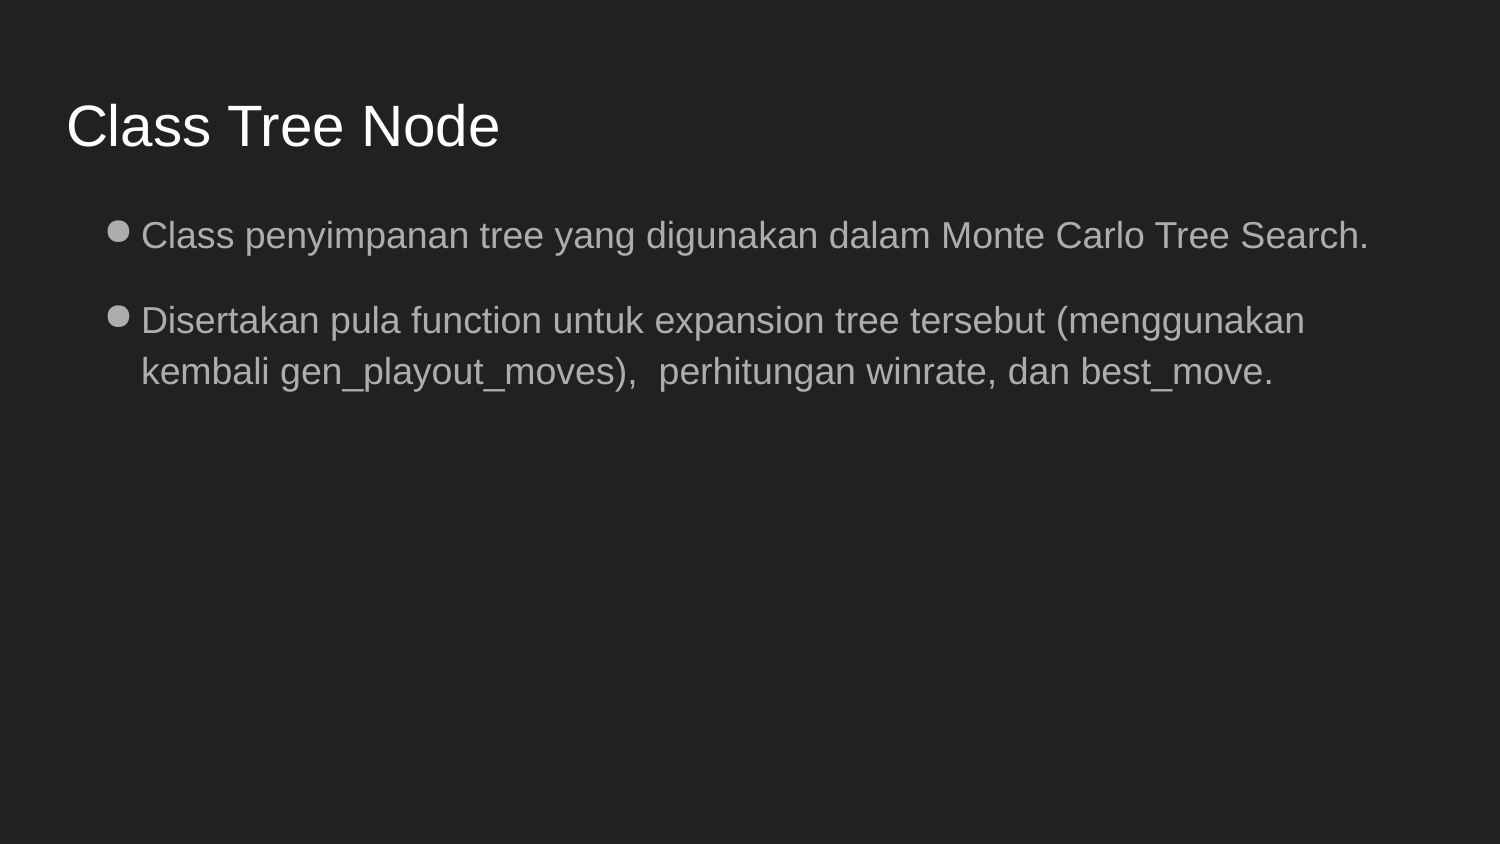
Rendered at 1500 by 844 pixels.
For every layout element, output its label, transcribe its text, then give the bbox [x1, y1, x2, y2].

list Class penyimpanan tree yang digunakan dalam Monte Carlo Tree Search. Disertakan pula function untuk expansion tree tersebut (menggunakan kembali gen_playout_moves), perhitungan winrate, dan best_move. [51, 189, 1449, 750]
title Class Tree Node [51, 72, 1449, 167]
